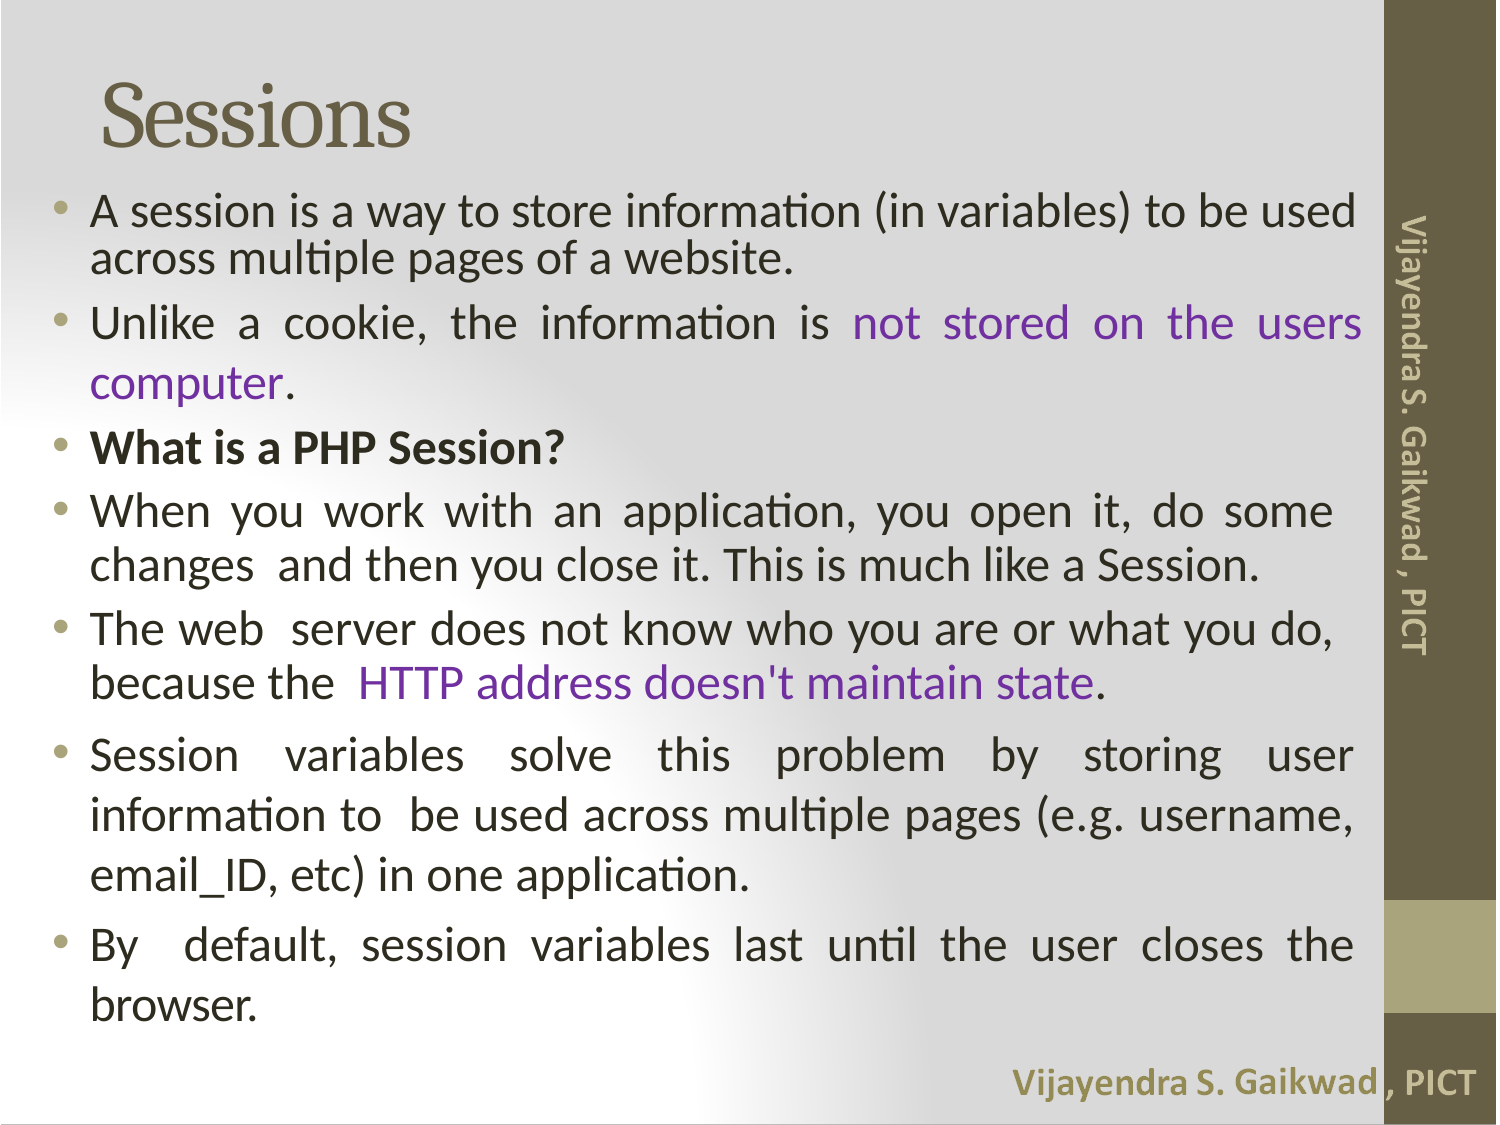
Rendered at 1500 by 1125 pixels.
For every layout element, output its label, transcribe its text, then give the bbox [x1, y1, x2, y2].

title Sessions [99, 50, 439, 187]
text_box A session is a way to store information (in variables) to be used across multiple pages of a website. Unlike a cookie, the information is not stored on the users computer. What is a PHP Session? When you work with an application, you open it, do some changes and then you close it. This is much like a Session. The web server does not know who you are or what you do, because the HTTP address doesn't maintain state. Session variables solve this problem by storing user information to be used across multiple pages (e.g. username, email_ID, etc) in one application. By default, session variables last until the user closes the browser. [50, 187, 1363, 1032]
picture [0, 0, 1500, 1125]
